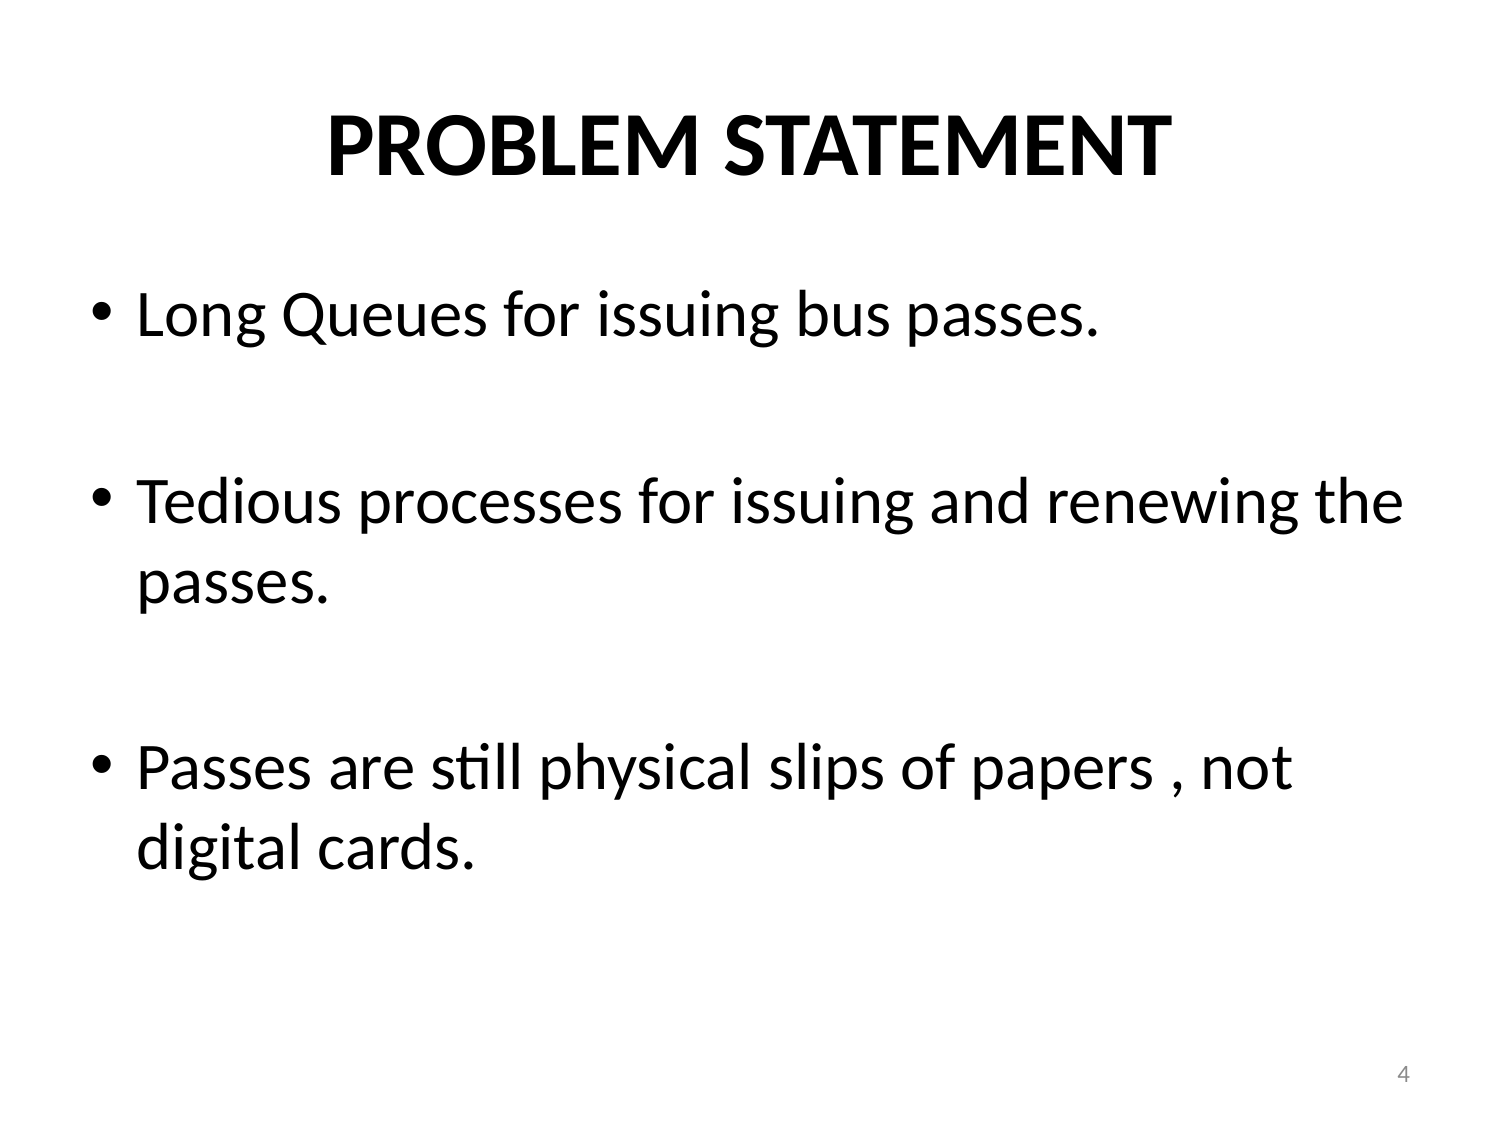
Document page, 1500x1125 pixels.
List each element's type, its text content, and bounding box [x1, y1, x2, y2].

list Long Queues for issuing bus passes. Tedious processes for issuing and renewing the passes. Passes are still physical slips of papers , not digital cards. [75, 262, 1425, 1005]
slide_number 4 [1074, 1042, 1425, 1103]
title problem statement [75, 45, 1425, 233]
